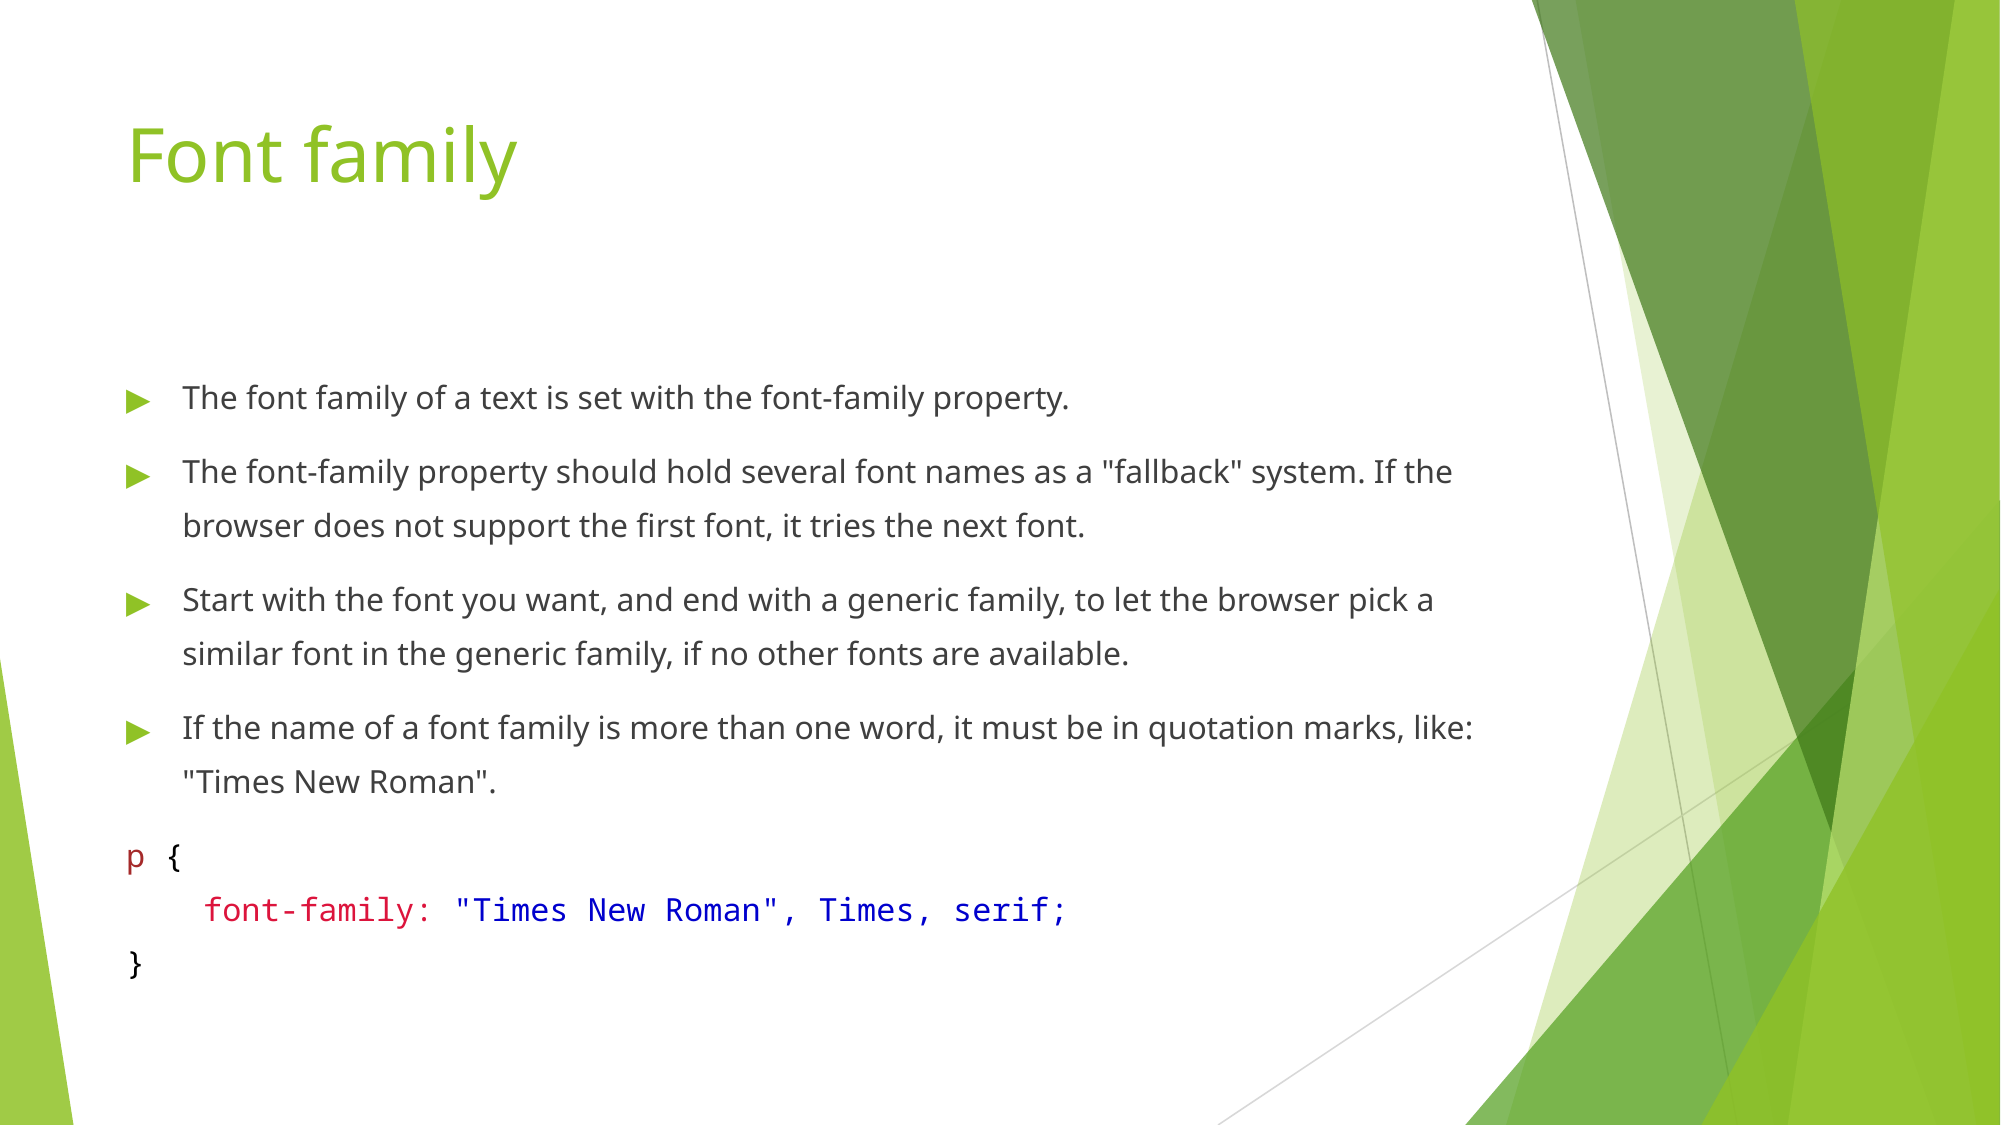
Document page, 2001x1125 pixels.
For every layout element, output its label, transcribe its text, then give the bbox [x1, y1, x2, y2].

title Font family [111, 99, 1522, 317]
list The font family of a text is set with the font-family property. The font-family property should hold several font names as a "fallback" system. If the browser does not support the first font, it tries the next font. Start with the font you want, and end with a generic family, to let the browser pick a similar font in the generic family, if no other fonts are available. If the name of a font family is more than one word, it must be in quotation marks, like: "Times New Roman". p { font-family: "Times New Roman", Times, serif; } [111, 354, 1522, 992]
